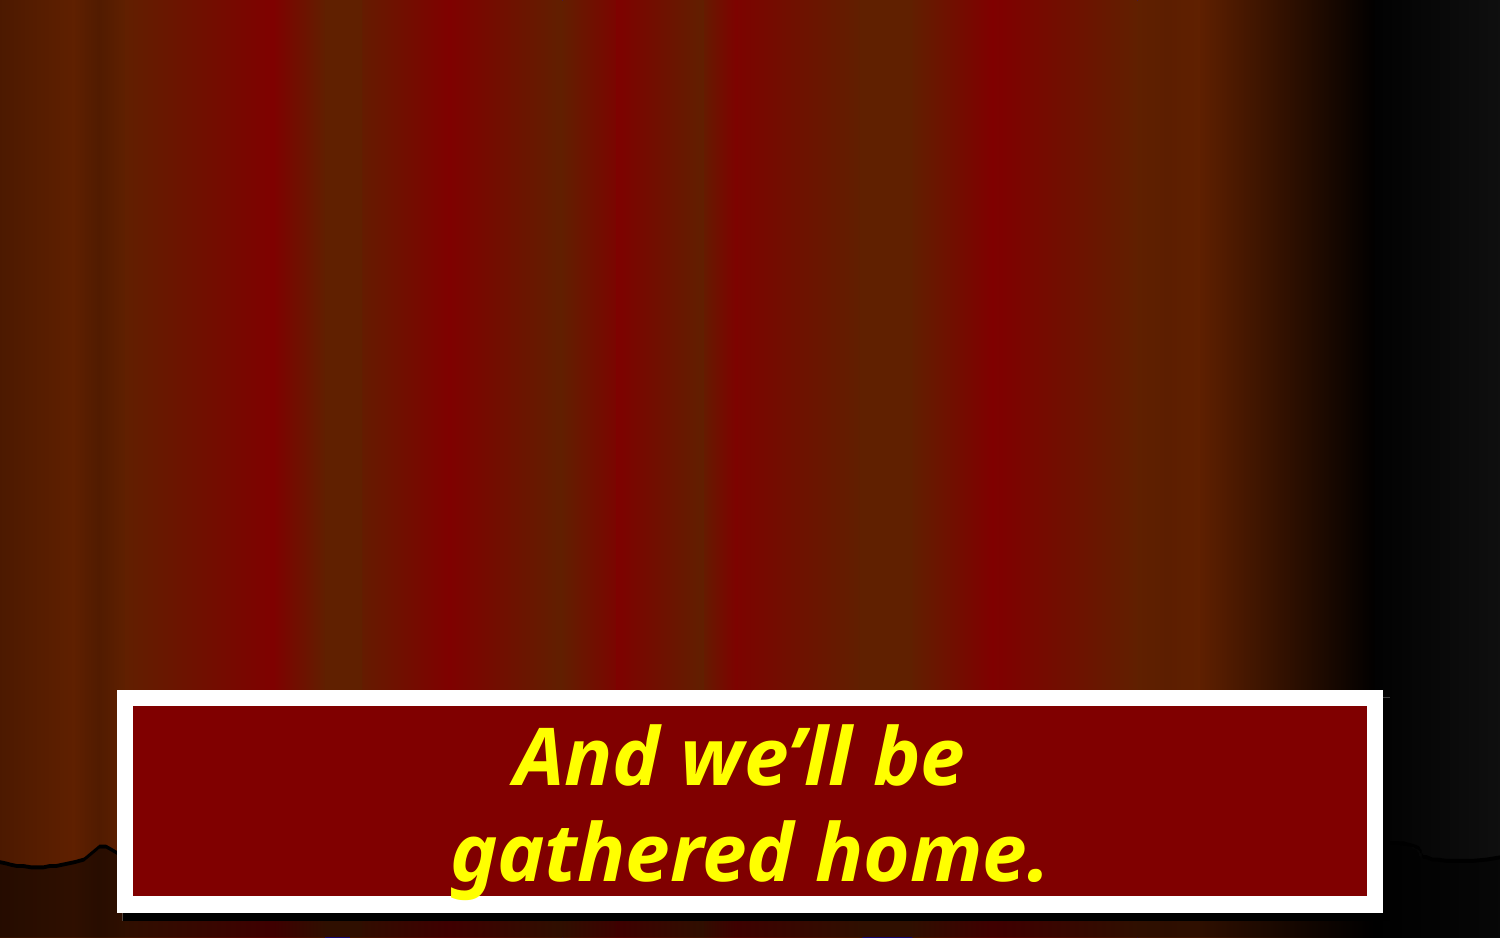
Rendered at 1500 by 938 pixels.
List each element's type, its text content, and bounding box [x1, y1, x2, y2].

text_box And we’ll be gathered home. [125, 697, 1375, 905]
